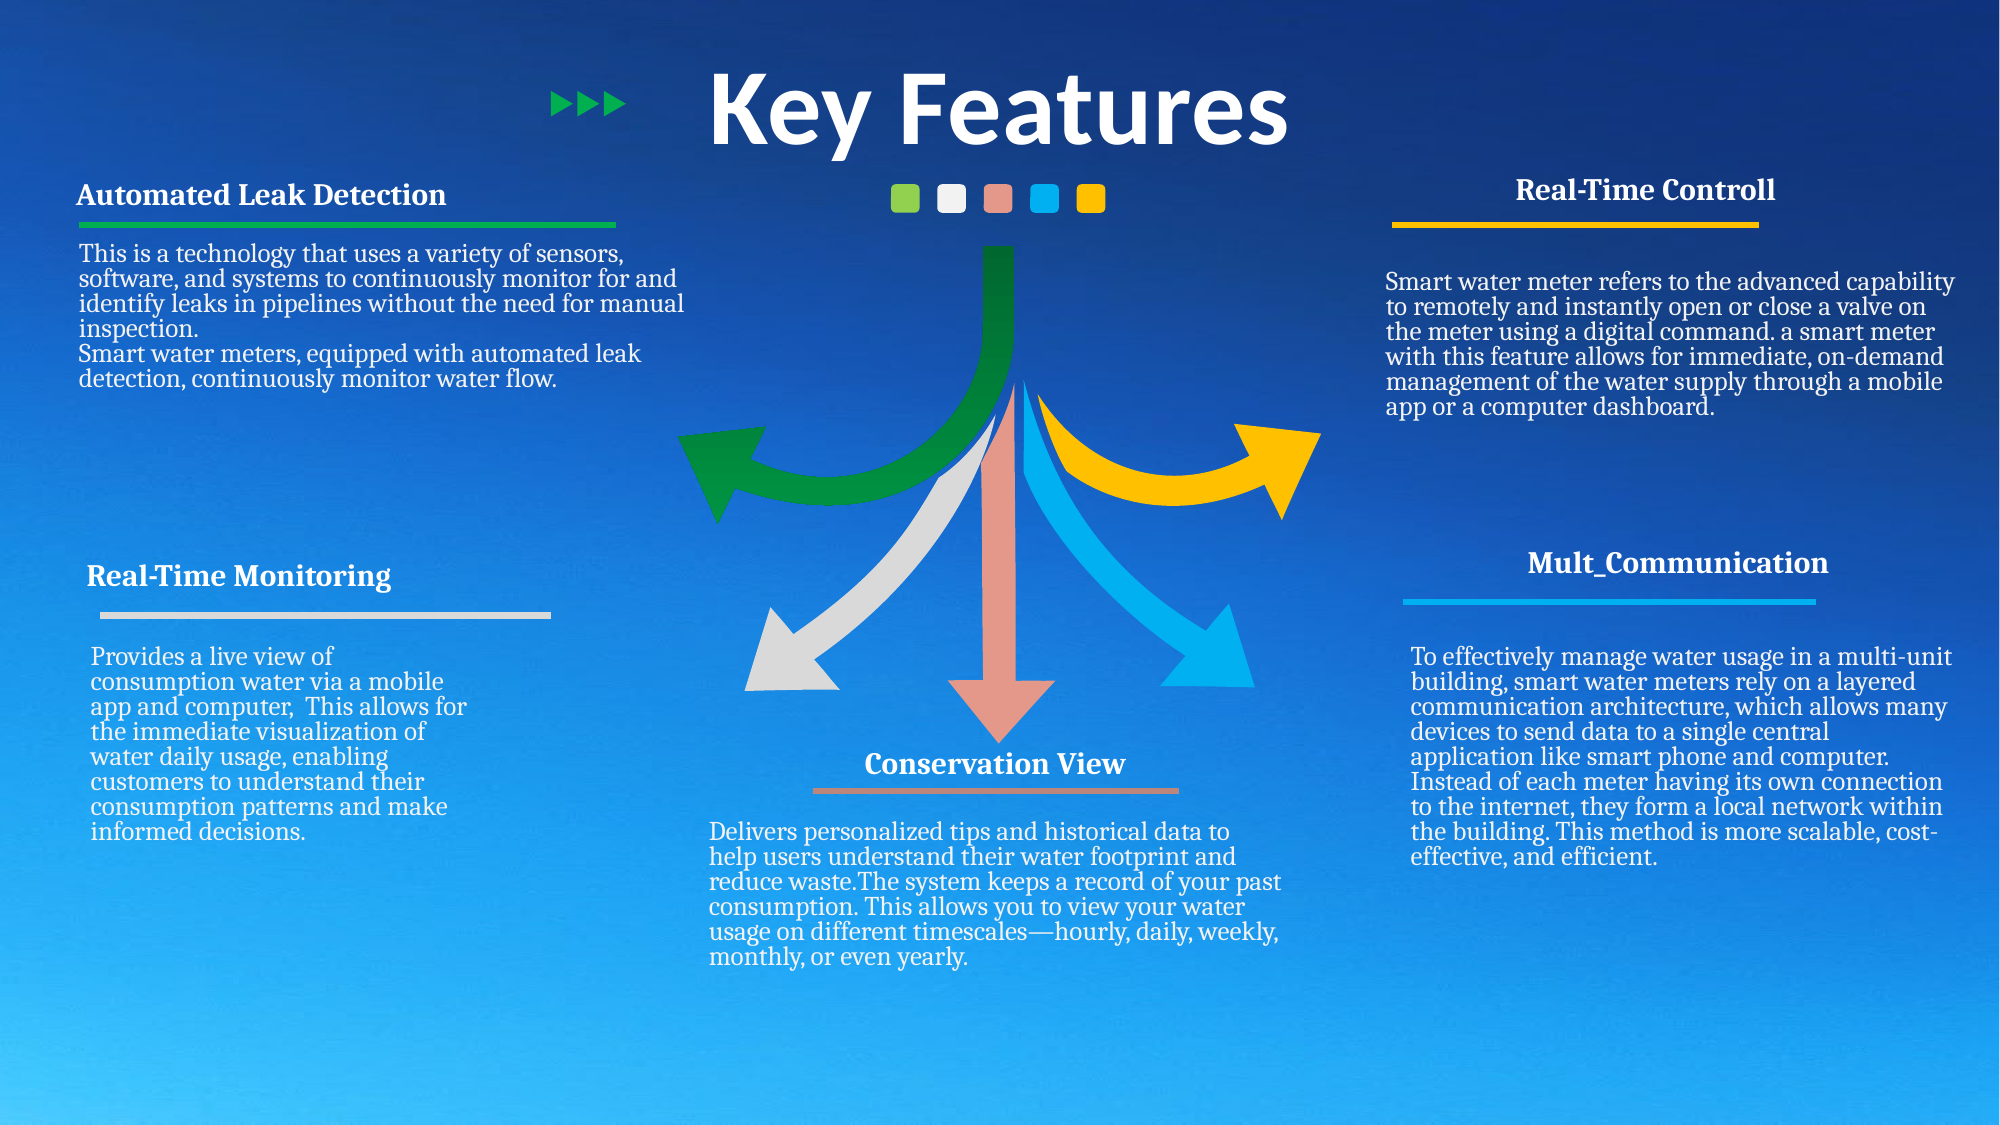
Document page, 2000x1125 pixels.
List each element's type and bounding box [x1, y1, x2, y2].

picture [0, 0, 2000, 1125]
text_box [550, 90, 627, 117]
